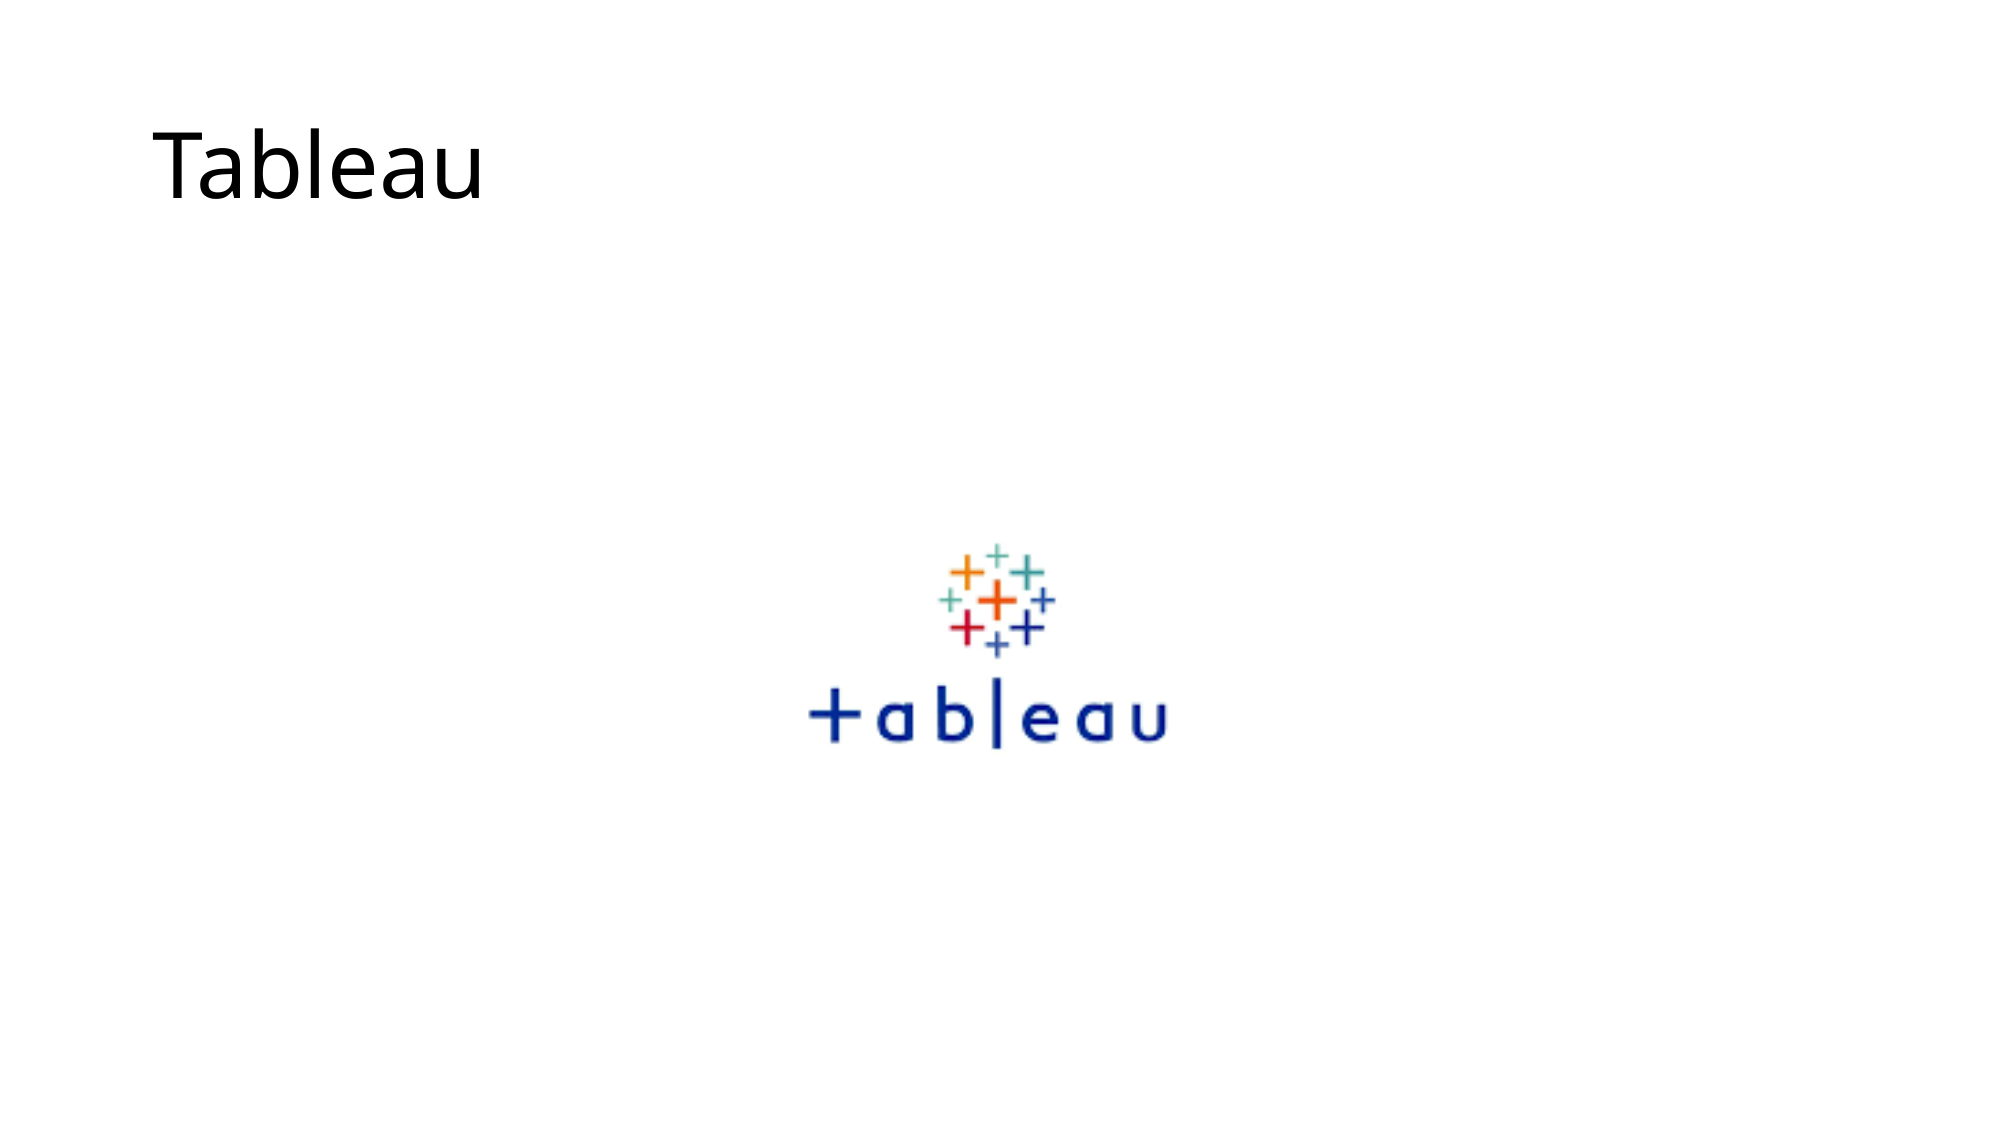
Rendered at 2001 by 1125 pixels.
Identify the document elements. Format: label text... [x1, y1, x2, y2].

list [692, 356, 1308, 972]
title Tableau [137, 59, 1863, 278]
